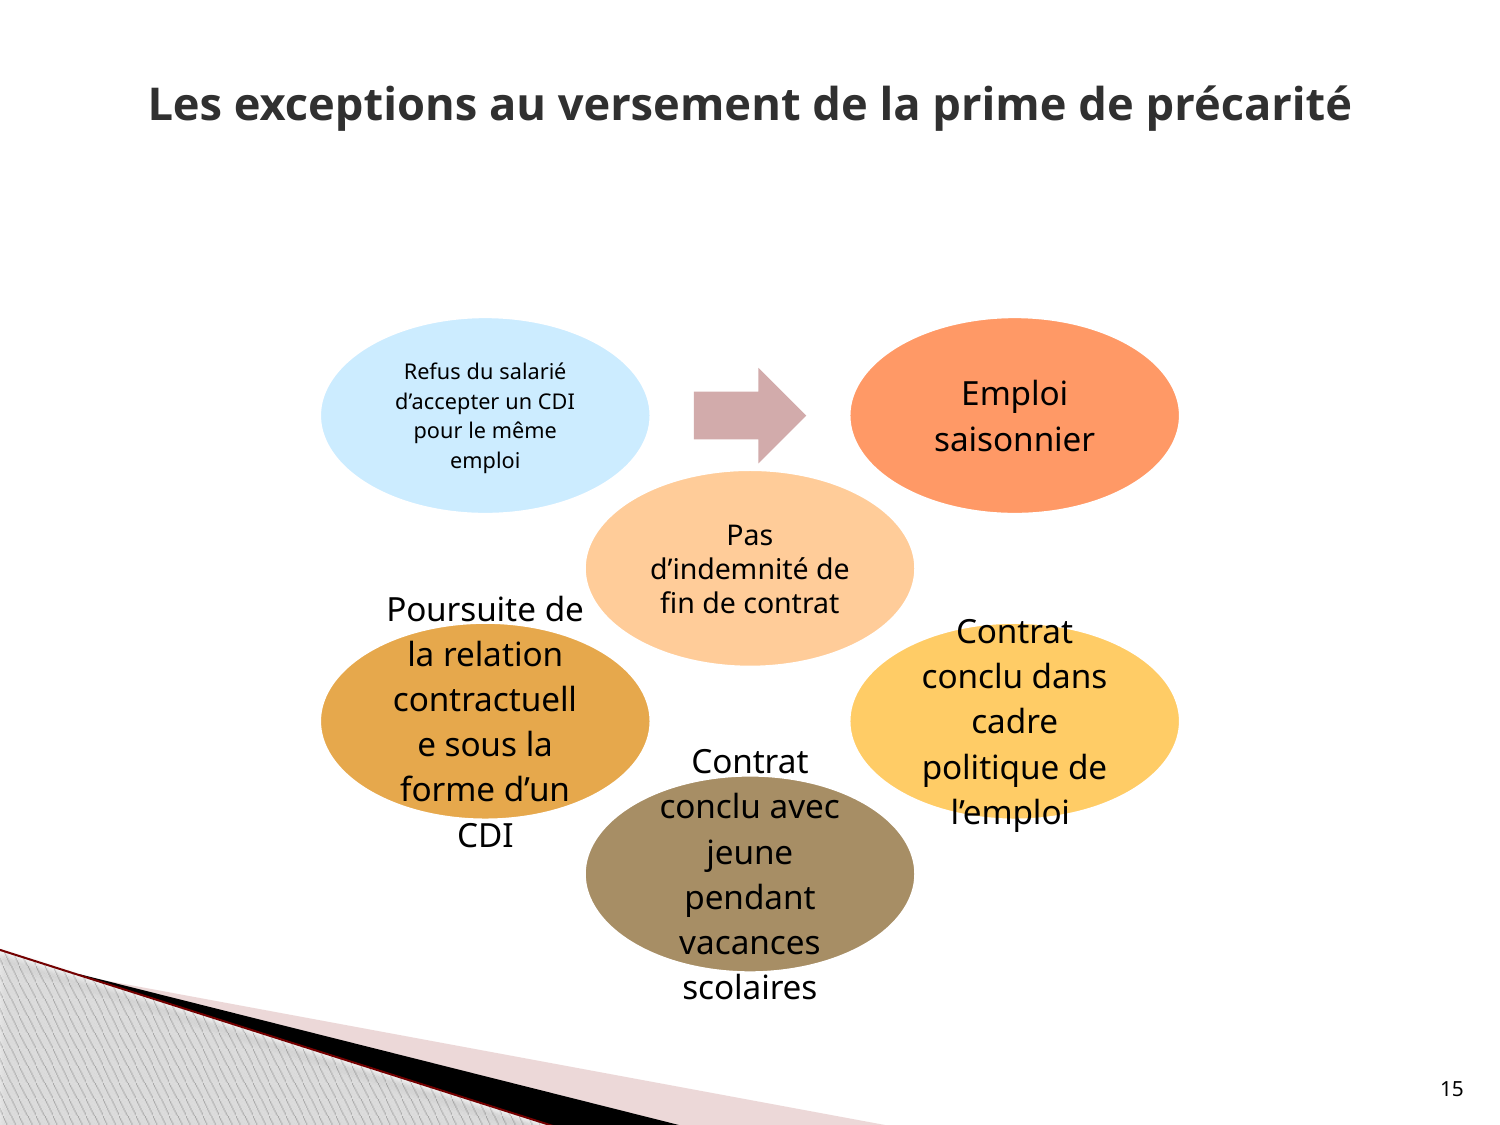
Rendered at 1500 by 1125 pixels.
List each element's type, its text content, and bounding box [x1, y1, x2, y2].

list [74, 160, 1426, 977]
title Les exceptions au versement de la prime de précarité [75, 45, 1425, 160]
slide_number 15 [1418, 1051, 1479, 1112]
